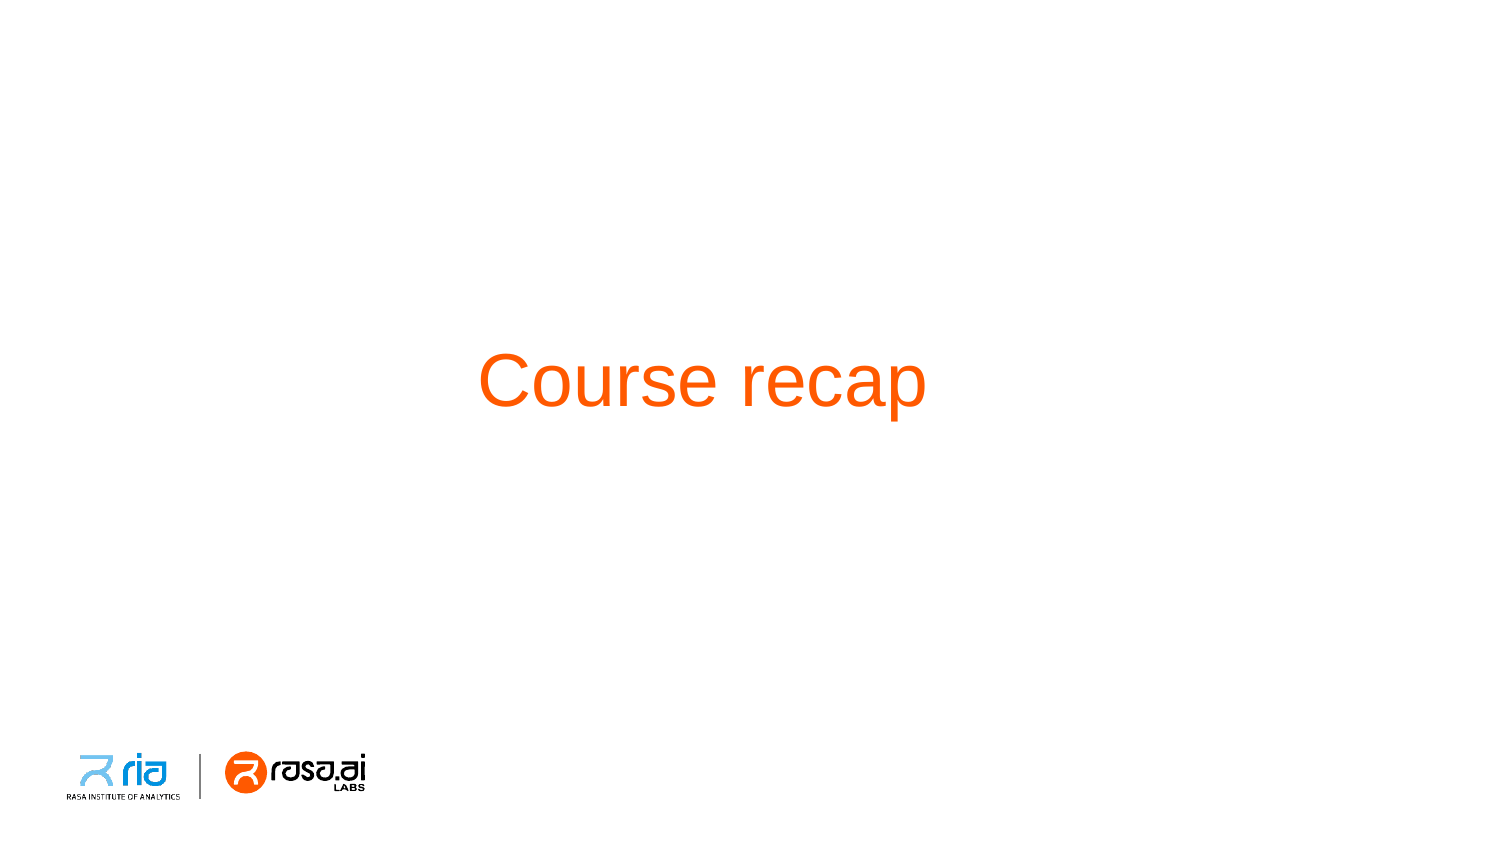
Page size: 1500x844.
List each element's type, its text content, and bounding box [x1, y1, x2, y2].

picture [58, 744, 188, 808]
title Course recap [65, 331, 1341, 422]
